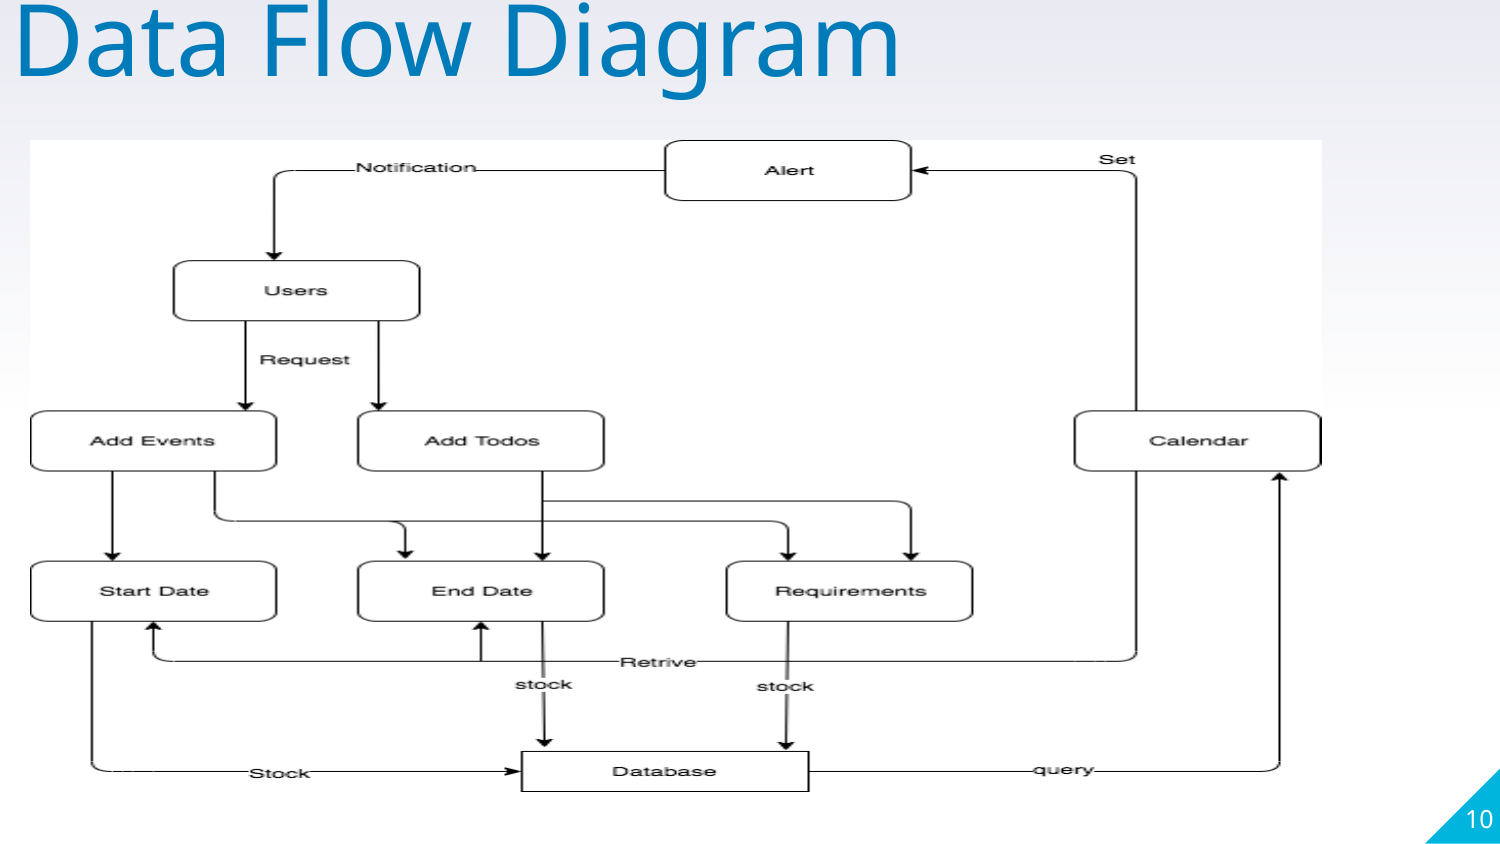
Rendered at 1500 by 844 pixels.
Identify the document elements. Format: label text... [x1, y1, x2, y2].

slide_number ‹#› [1418, 760, 1494, 838]
picture [30, 139, 1323, 793]
title Data Flow Diagram [11, 0, 1125, 179]
